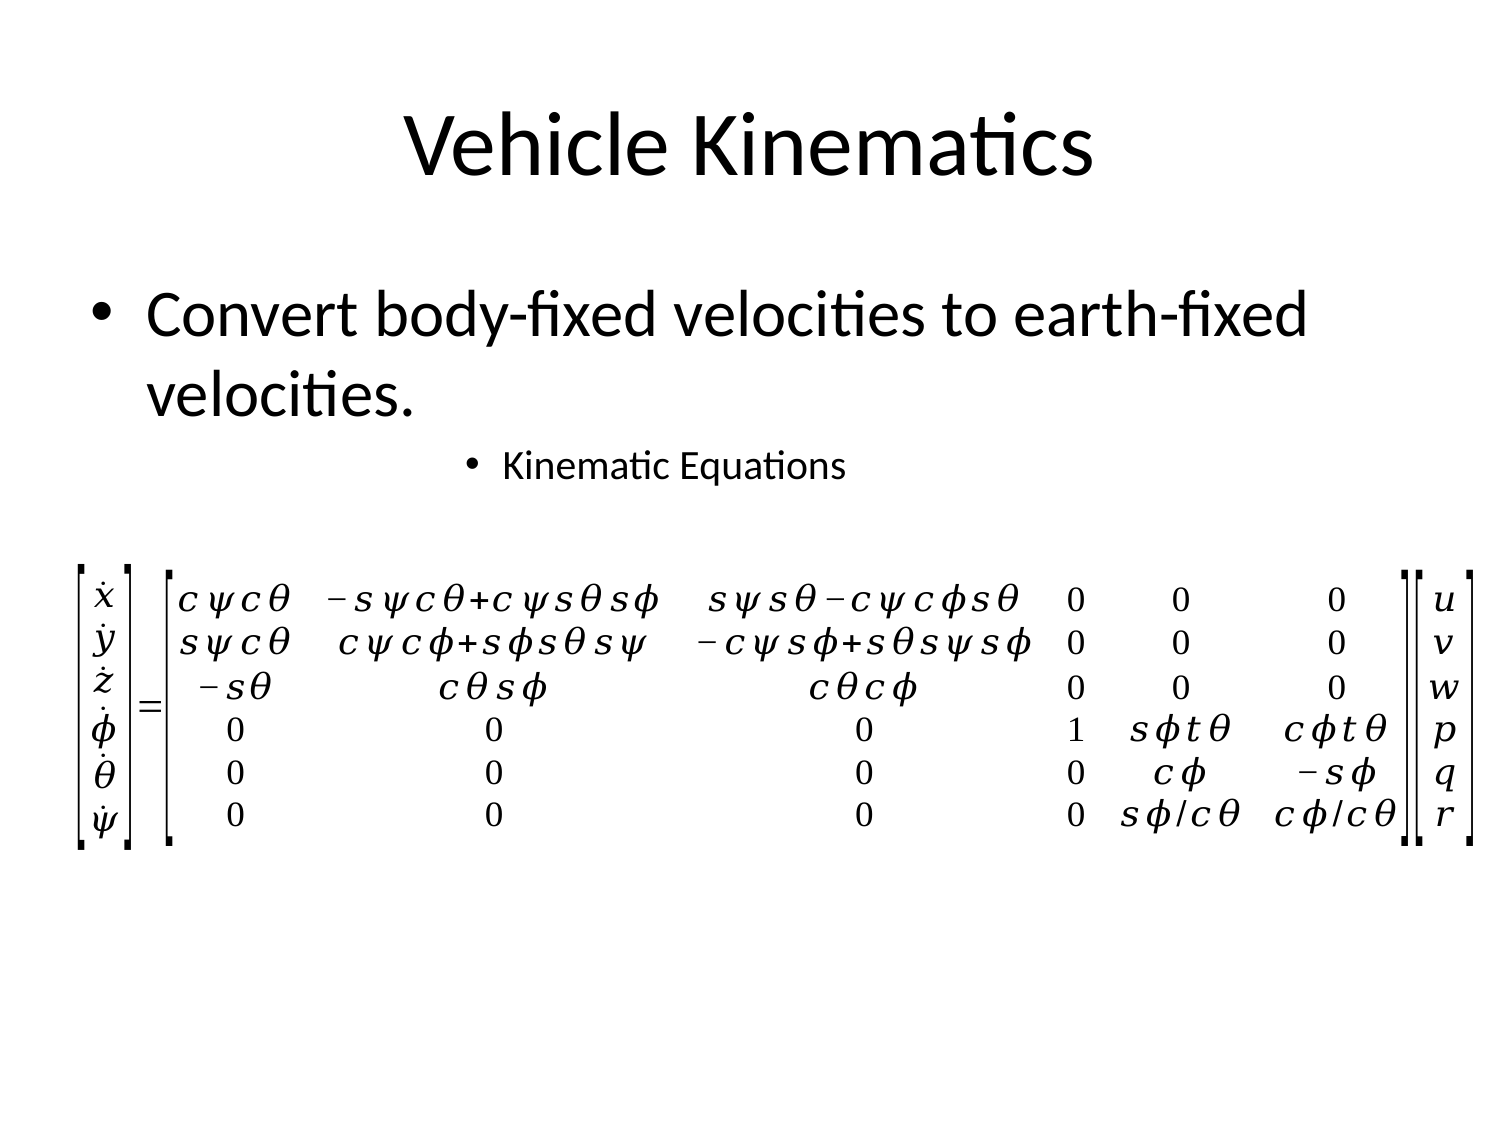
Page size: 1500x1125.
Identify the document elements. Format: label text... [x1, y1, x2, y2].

list Convert body-fixed velocities to earth-fixed velocities. Kinematic Equations [75, 262, 1425, 1005]
title Vehicle Kinematics [75, 45, 1425, 233]
